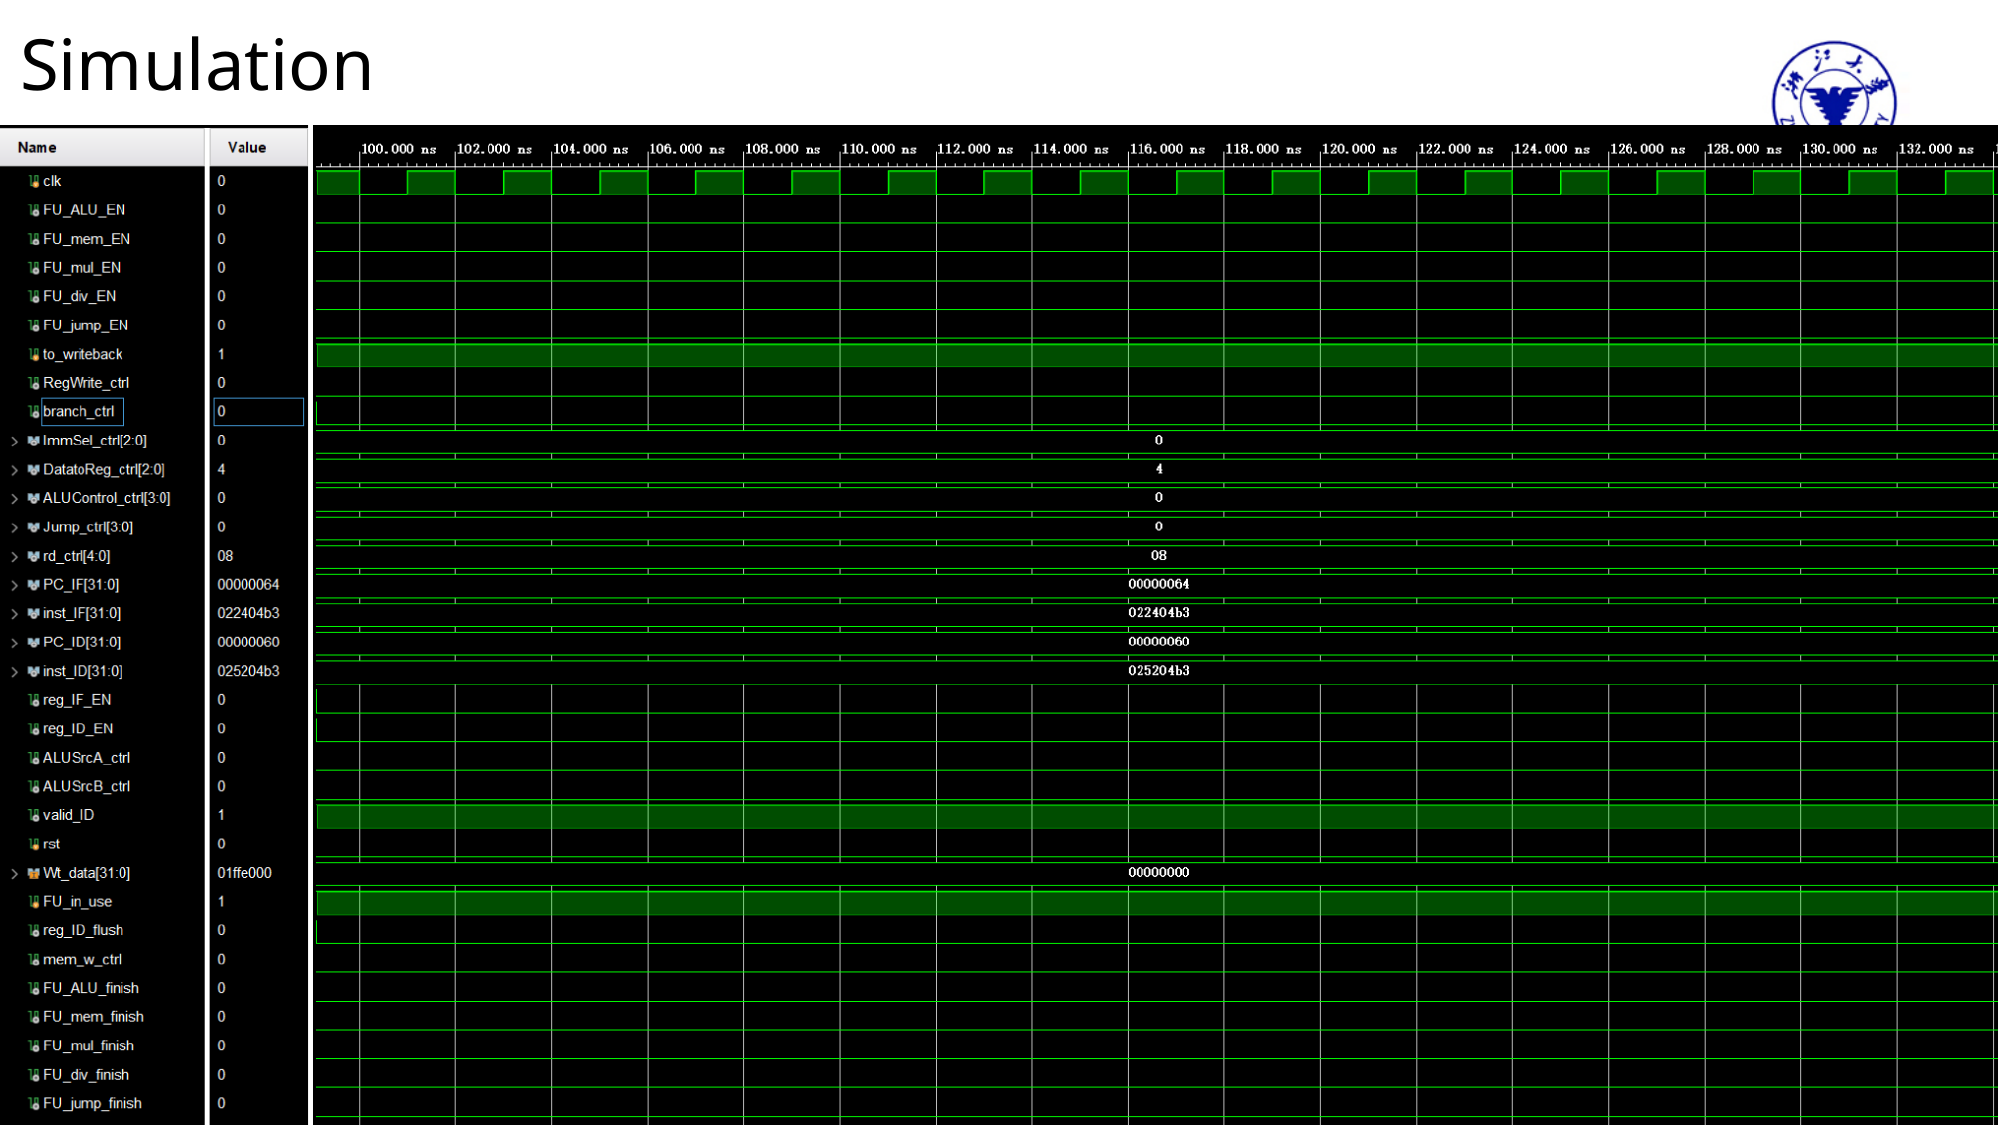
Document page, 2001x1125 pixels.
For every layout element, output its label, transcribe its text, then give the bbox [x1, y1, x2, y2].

title Simulation [0, 0, 1864, 123]
picture [0, 0, 2001, 1125]
